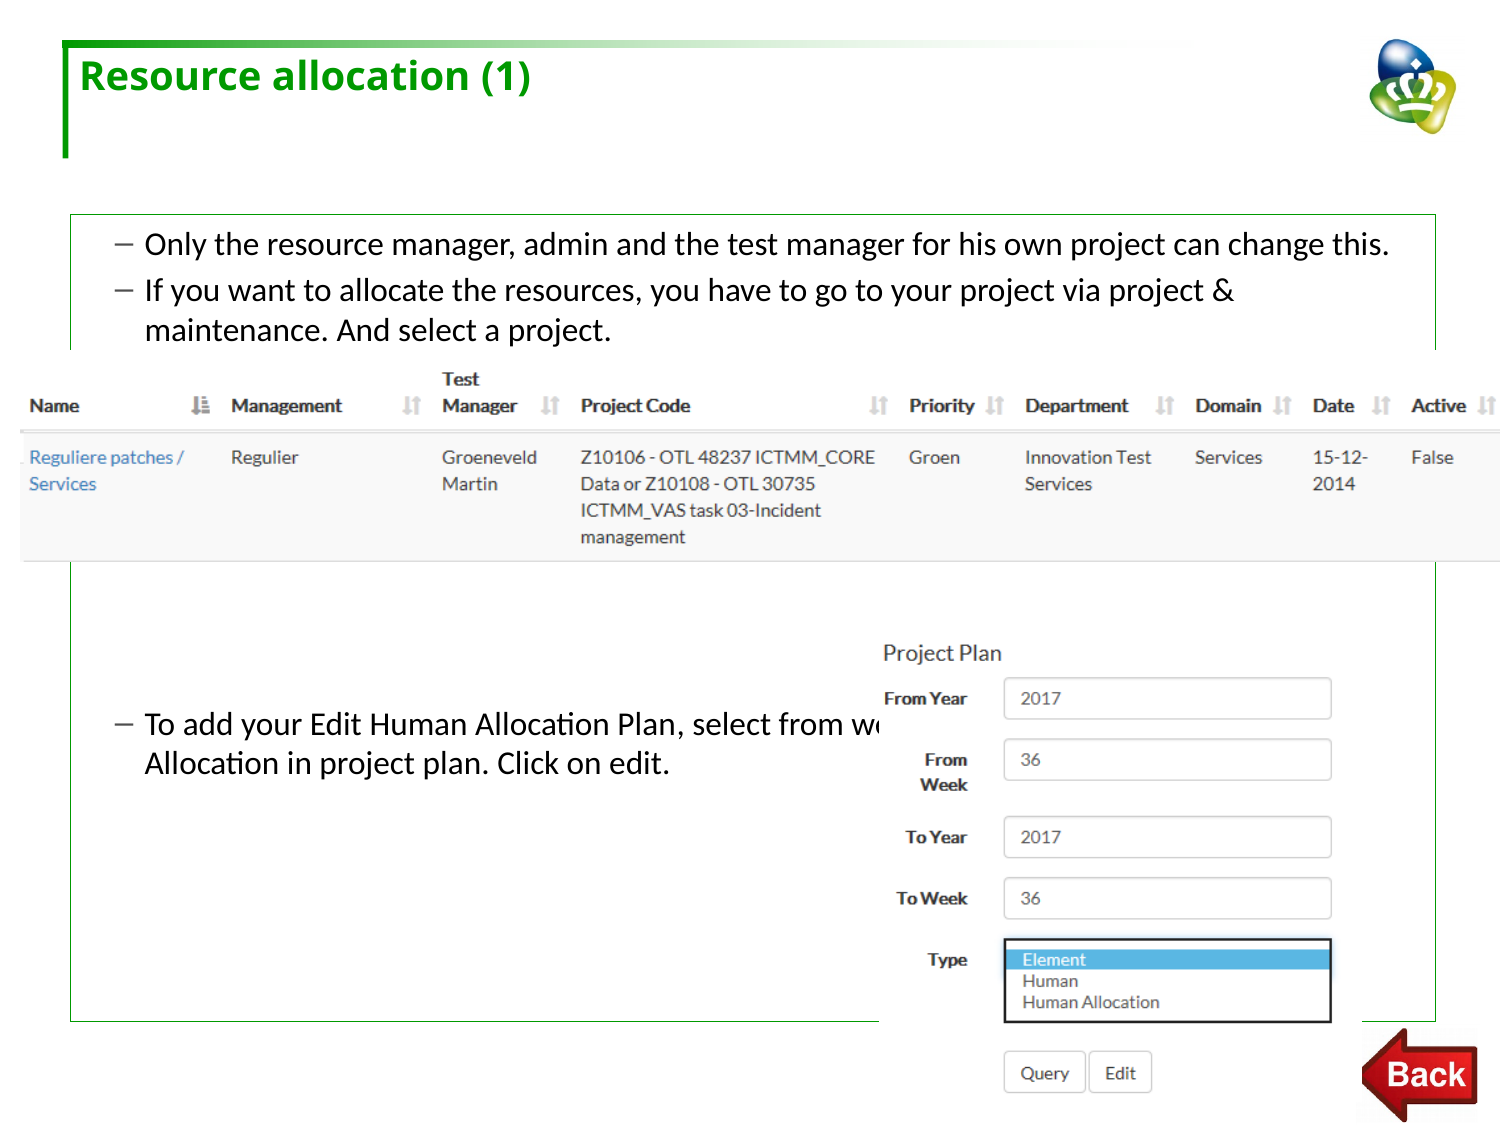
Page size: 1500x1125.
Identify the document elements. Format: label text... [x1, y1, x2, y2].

list Only the resource manager, admin and the test manager for his own project can change this. If you want to allocate the resources, you have to go to your project via project & maintenance. And select a project. To add your Edit Human Allocation Plan, select from week to week and select type Human Allocation in project plan. Click on edit. [70, 570, 1436, 1022]
list Only the resource manager, admin and the test manager for his own project can change this. If you want to allocate the resources, you have to go to your project via project & maintenance. And select a project. To add your Edit Human Allocation Plan, select from week to week and select type Human Allocation in project plan. Click on edit. [70, 214, 1436, 349]
picture [19, 350, 1500, 563]
picture [879, 636, 1481, 1125]
picture [1360, 29, 1465, 142]
title Resource allocation (1) [64, 43, 1340, 107]
